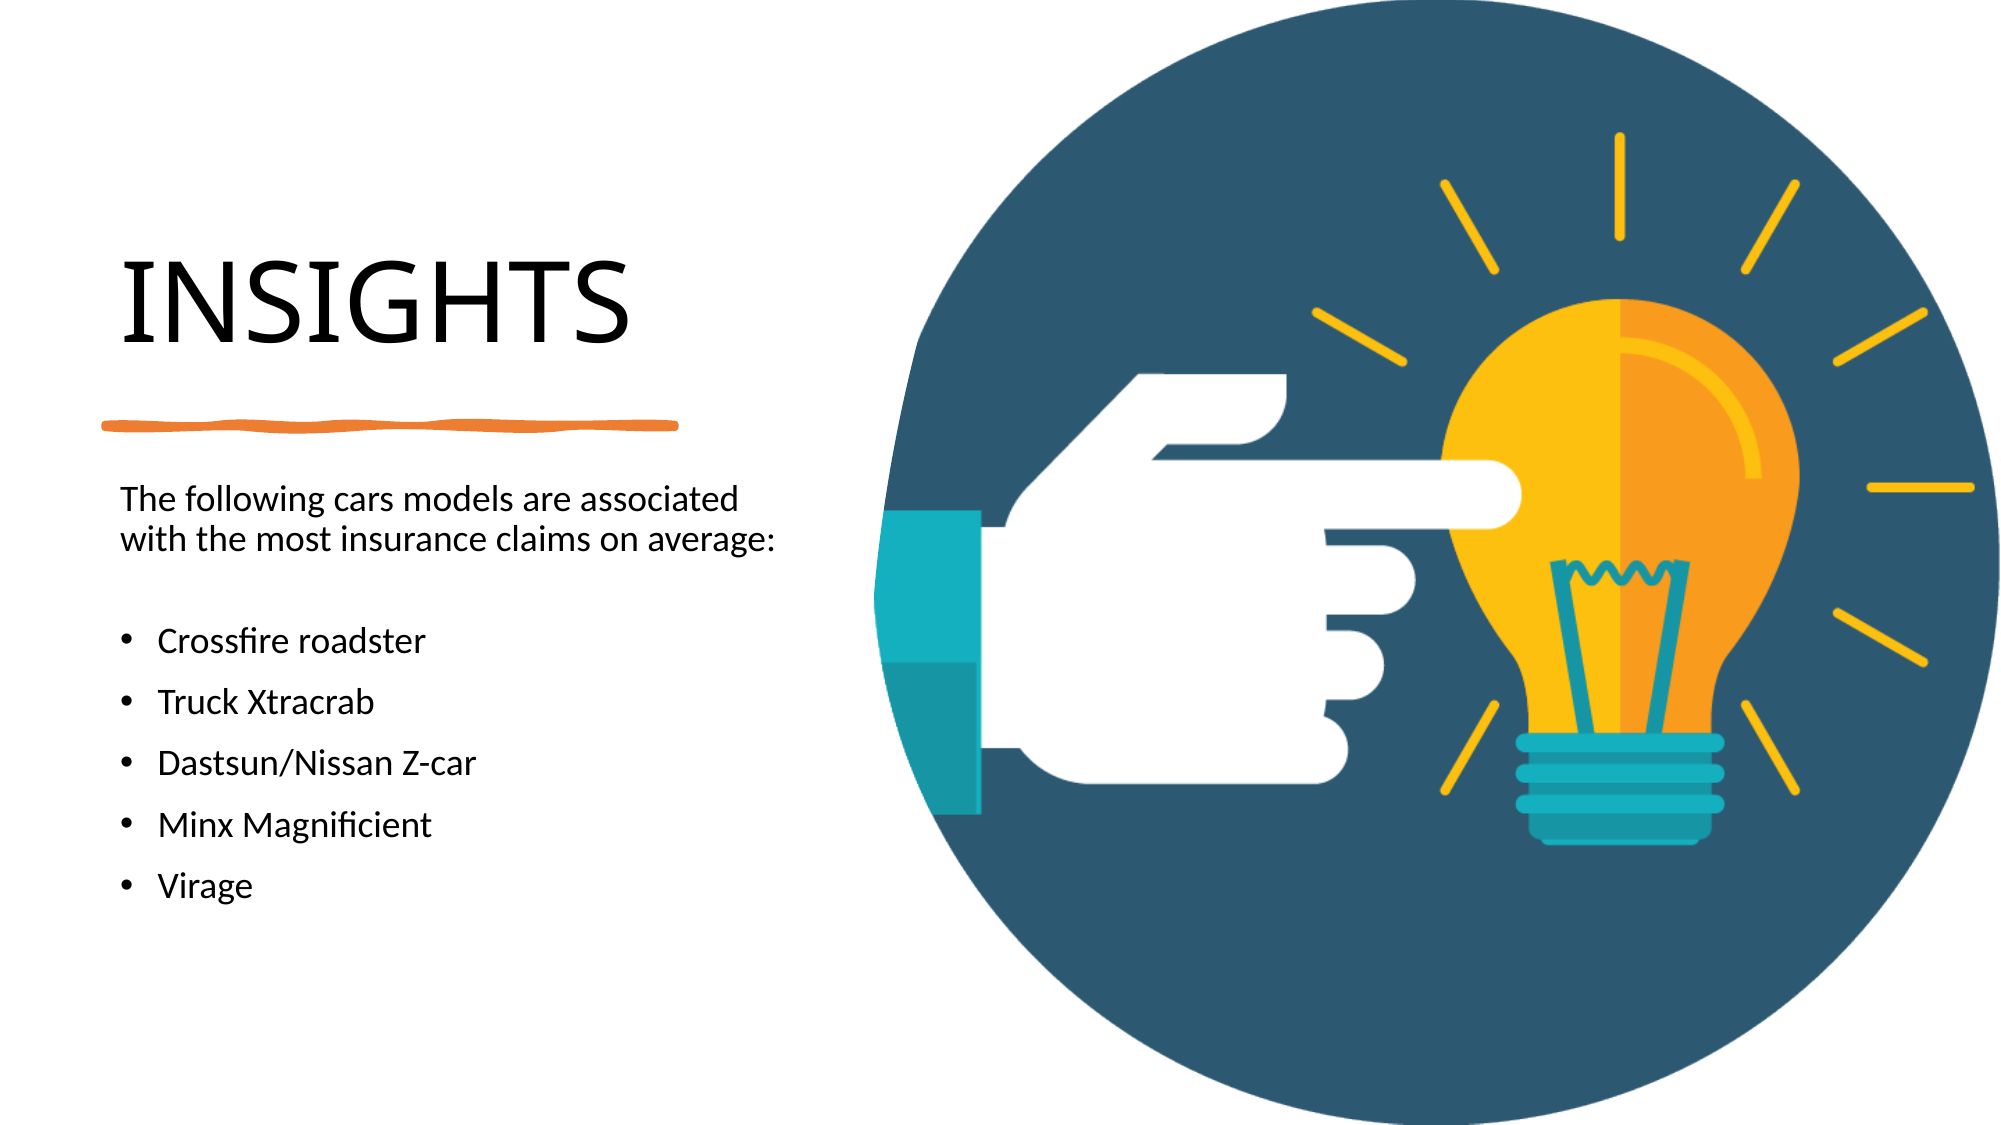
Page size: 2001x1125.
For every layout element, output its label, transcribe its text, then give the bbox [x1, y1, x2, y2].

text_box [103, 421, 676, 431]
text_box [0, 0, 871, 1125]
title INSIGHTS [105, 53, 822, 375]
picture [871, 0, 2000, 1125]
list The following cars models are associated with the most insurance claims on average: Crossfire roadster Truck Xtracrab Dastsun/Nissan Z-car Minx Magnificient Virage [105, 471, 802, 1016]
